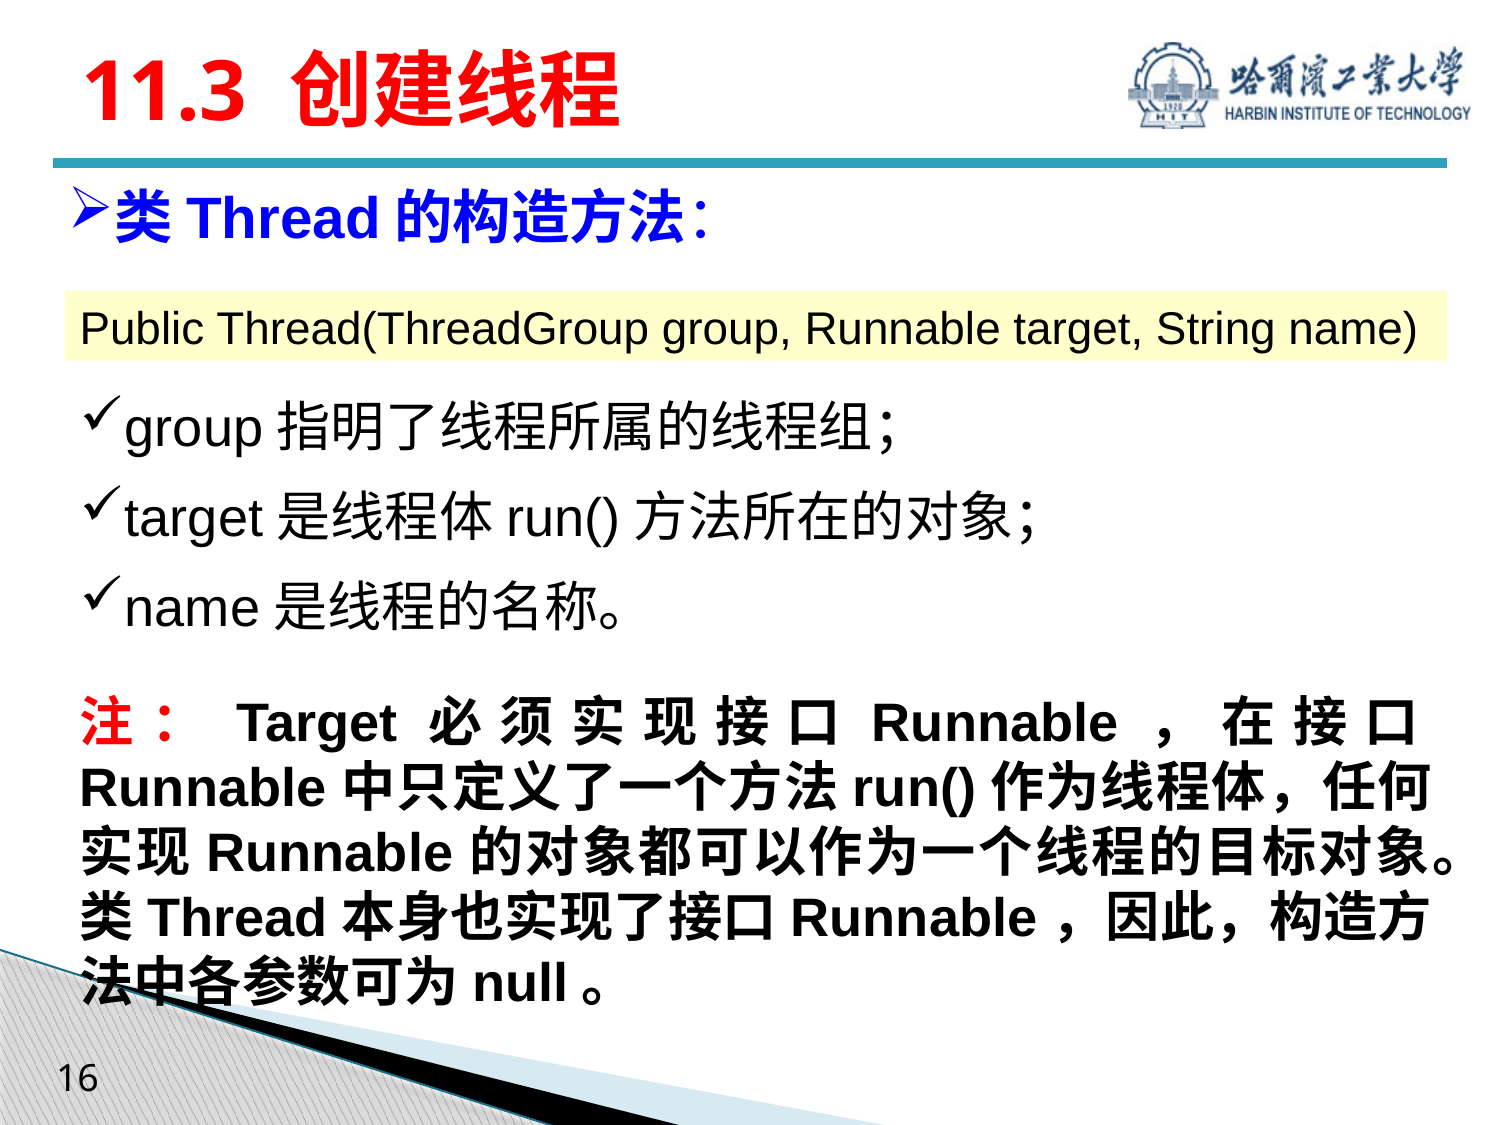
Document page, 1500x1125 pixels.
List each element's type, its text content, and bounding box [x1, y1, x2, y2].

title 11.3 创建线程 [66, 23, 1417, 152]
picture [1417, 42, 1471, 129]
text_box 注：Target必须实现接口Runnable，在接口Runnable中只定义了一个方法run()作为线程体，任何实现Runnable的对象都可以作为一个线程的目标对象。类Thread本身也实现了接口Runnable，因此，构造方法中各参数可为null。 [64, 679, 1447, 1020]
text_box group指明了线程所属的线程组； target是线程体run()方法所在的对象； name是线程的名称。 [64, 385, 1447, 645]
text_box Public Thread(ThreadGroup group, Runnable target, String name) [64, 291, 1447, 361]
text_box 类Thread的构造方法： [53, 172, 1436, 258]
